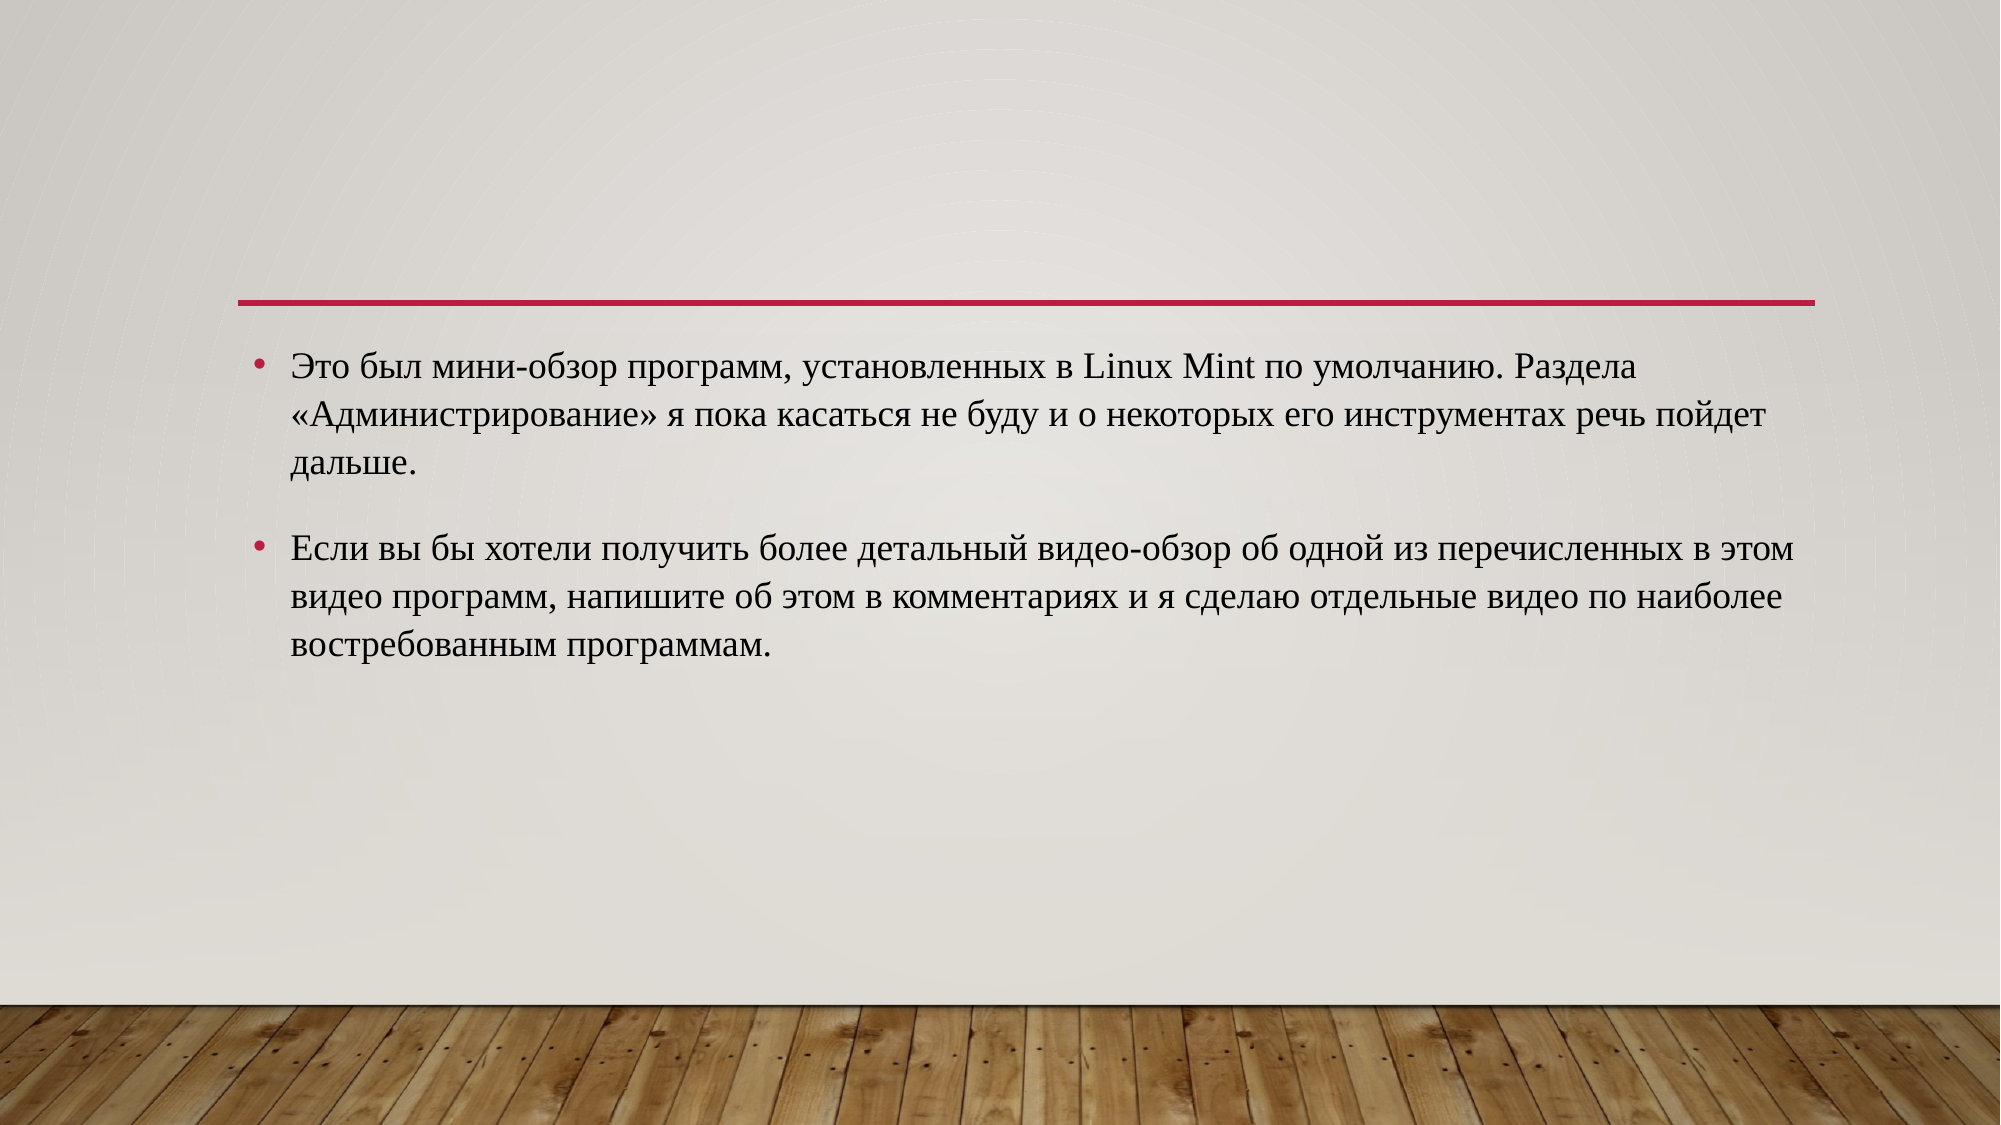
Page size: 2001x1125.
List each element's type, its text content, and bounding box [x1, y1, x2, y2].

list Это был мини-обзор программ, установленных в Linux Mint по умолчанию. Раздела «Администрирование» я пока касаться не буду и о некоторых его инструментах речь пойдет дальше. Если вы бы хотели получить более детальный видео-обзор об одной из перечисленных в этом видео программ, напишите об этом в комментариях и я сделаю отдельные видео по наиболее востребованным программам. [238, 330, 1814, 897]
picture [0, 1005, 2000, 1125]
